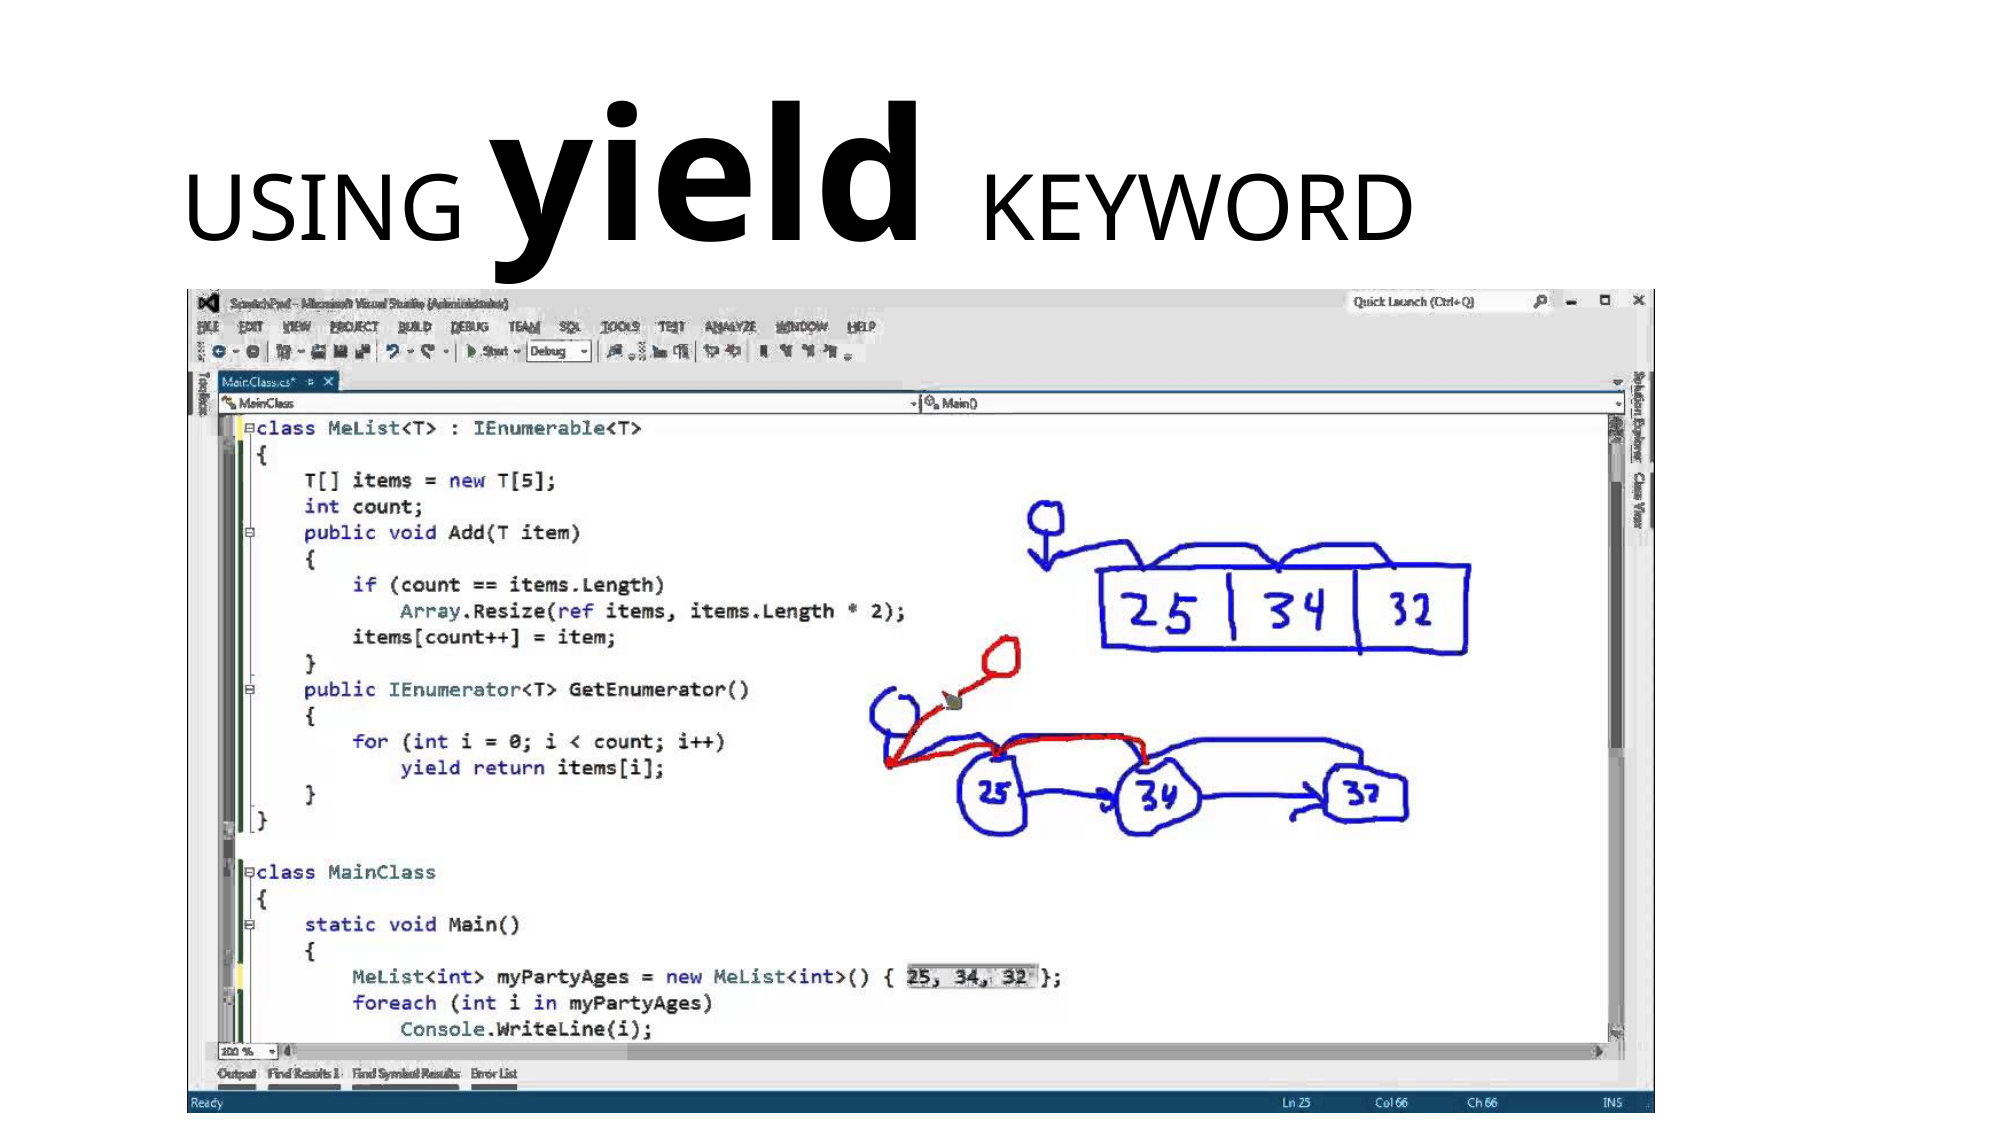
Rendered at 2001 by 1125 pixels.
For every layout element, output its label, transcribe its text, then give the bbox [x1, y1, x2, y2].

title USING yield KEYWORD [166, 72, 1892, 290]
picture [187, 289, 1655, 1113]
